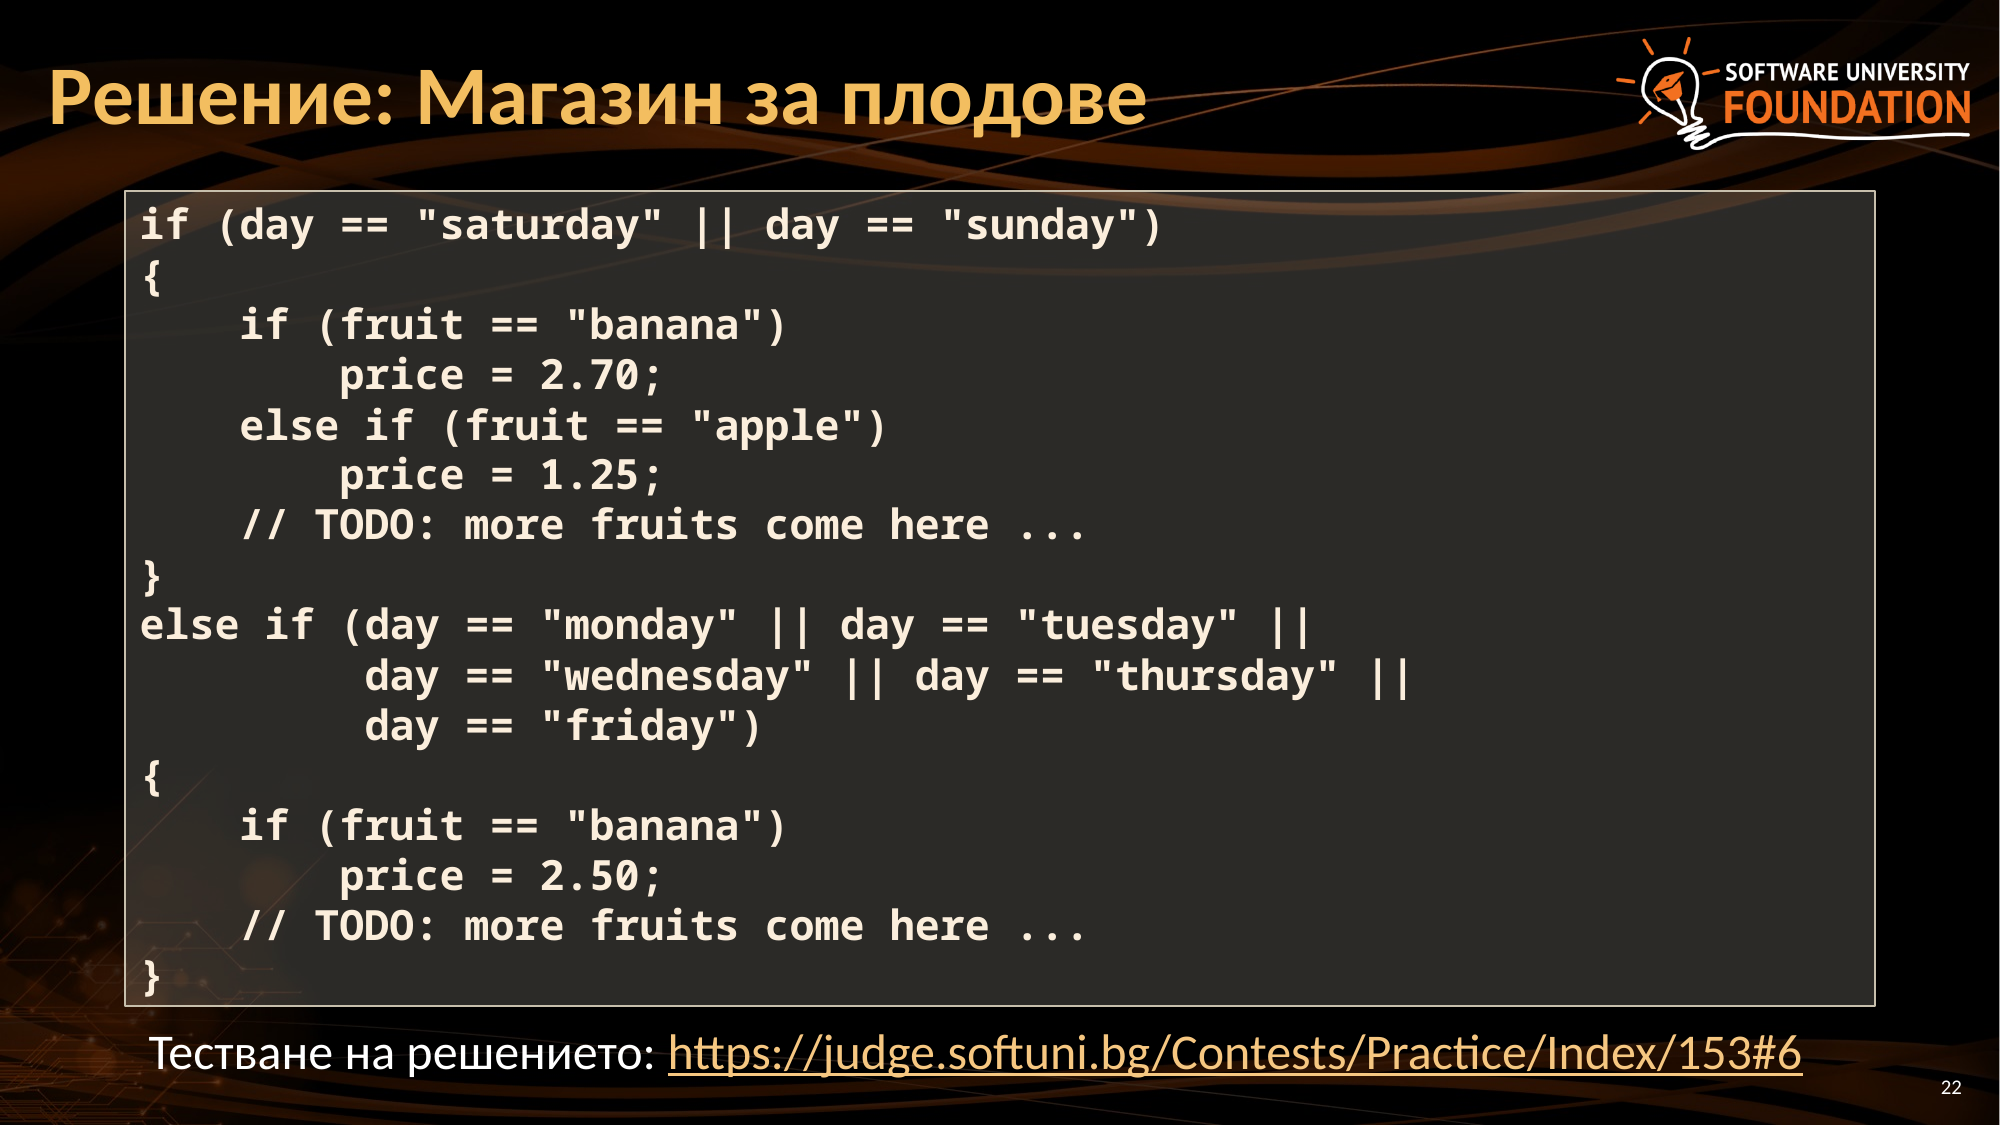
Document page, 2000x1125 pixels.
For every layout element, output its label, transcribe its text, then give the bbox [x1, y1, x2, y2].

text_box Тестване на решението: https://judge.softuni.bg/Contests/Practice/Index/153#6 [133, 1011, 1884, 1087]
picture [0, 0, 2000, 1125]
slide_number 22 [1897, 1070, 1968, 1103]
text_box if (day == "saturday" || day == "sunday") { if (fruit == "banana") price = 2.70; else if (fruit == "apple") price = 1.25; // TODO: more fruits come here ... } else if (day == "monday" || day == "tuesday" || day == "wednesday" || day == "thursday" || day == "friday") { if (fruit == "banana") price = 2.50; // TODO: more fruits come here ... } [124, 190, 1875, 1006]
title Решение: Магазин за плодове [30, 6, 1602, 189]
